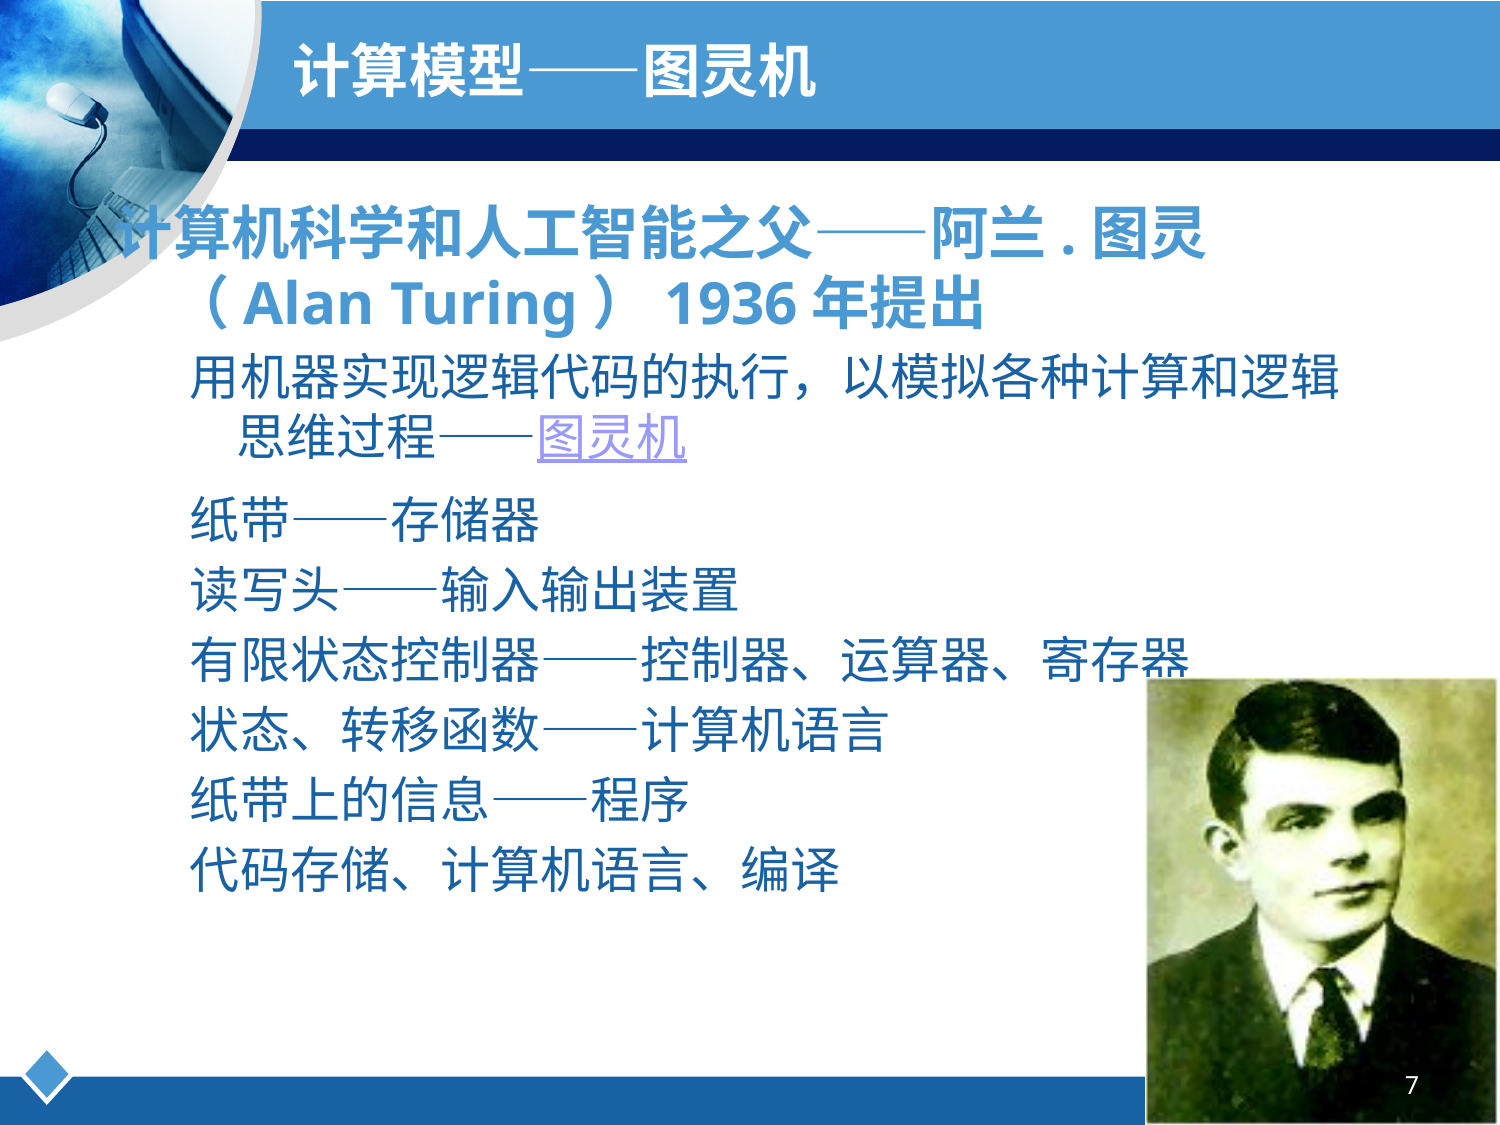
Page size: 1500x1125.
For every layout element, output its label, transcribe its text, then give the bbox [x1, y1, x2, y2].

list 计算机科学和人工智能之父——阿兰.图灵（Alan Turing）1936年提出 用机器实现逻辑代码的执行，以模拟各种计算和逻辑思维过程——图灵机 纸带——存储器 读写头——输入输出装置 有限状态控制器——控制器、运算器、寄存器 状态、转移函数——计算机语言 纸带上的信息——程序 代码存储、计算机语言、编译 [99, 188, 1400, 1025]
picture [0, 0, 255, 306]
title 计算模型——图灵机 [277, 19, 1459, 119]
picture [1145, 677, 1500, 1125]
